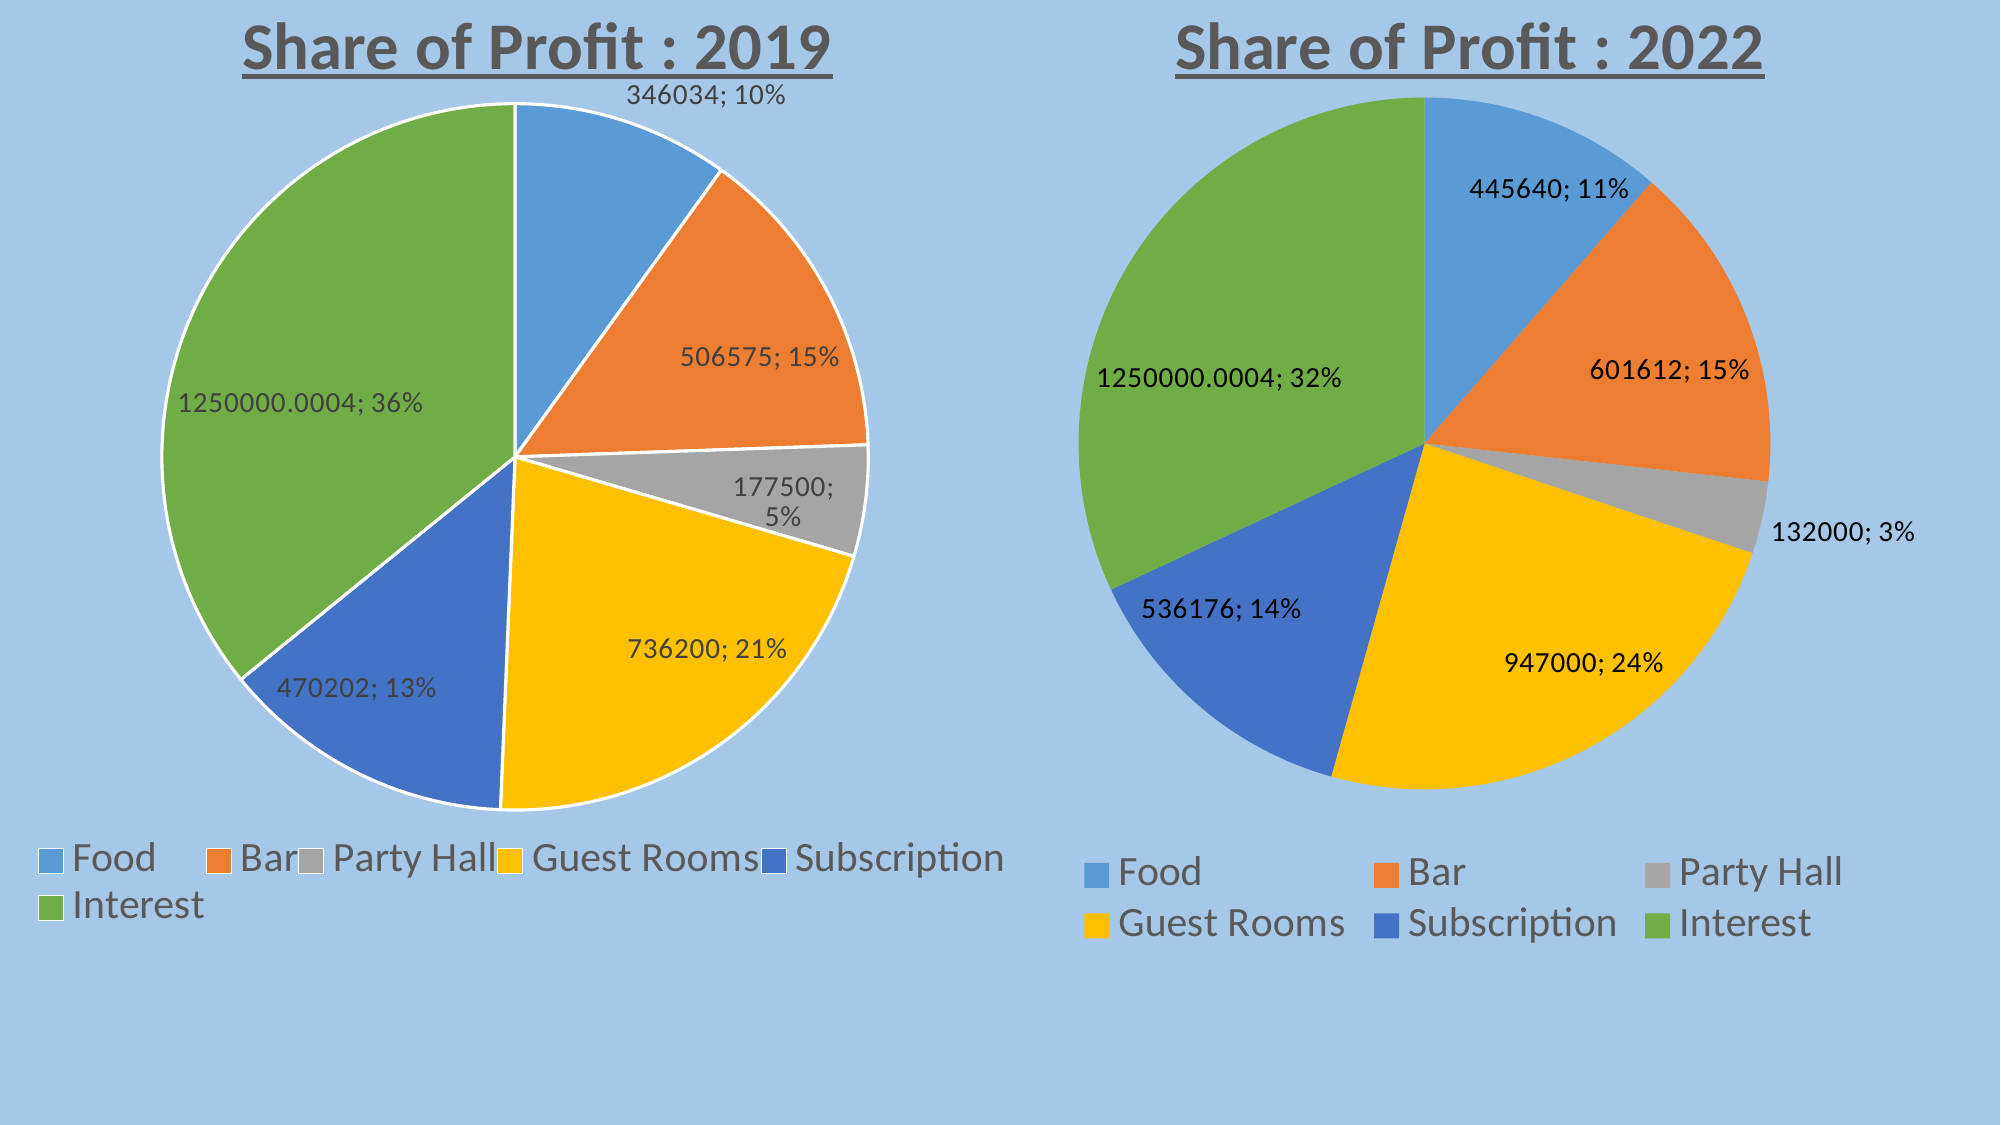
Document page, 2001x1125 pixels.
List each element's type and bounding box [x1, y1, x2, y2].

chart [0, 0, 2000, 956]
